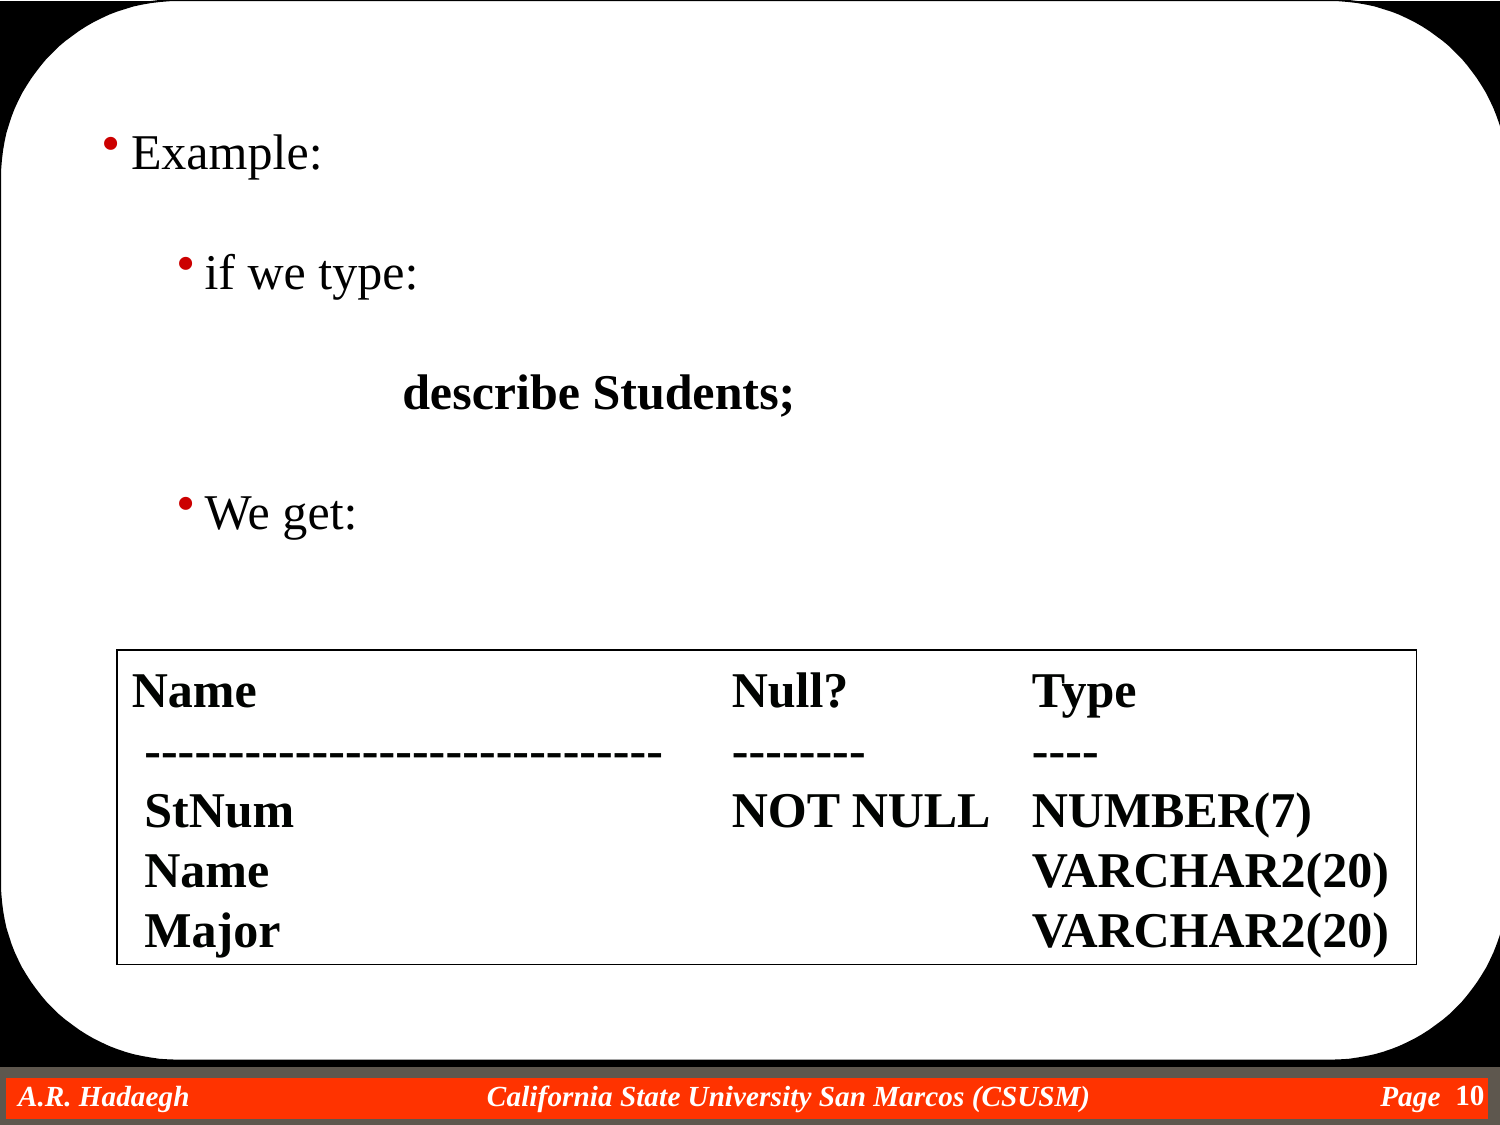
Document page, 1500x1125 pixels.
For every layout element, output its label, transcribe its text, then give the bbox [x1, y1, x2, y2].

text_box Example: if we type: describe Students; We get: [87, 112, 811, 548]
slide_number 10 [1387, 1068, 1500, 1125]
text_box Name Null? Type ------------------------------- -------- ---- StNum NOT NULL NUMBER(7) Name VARCHAR2(20) Major VARCHAR2(20) [117, 649, 1417, 965]
